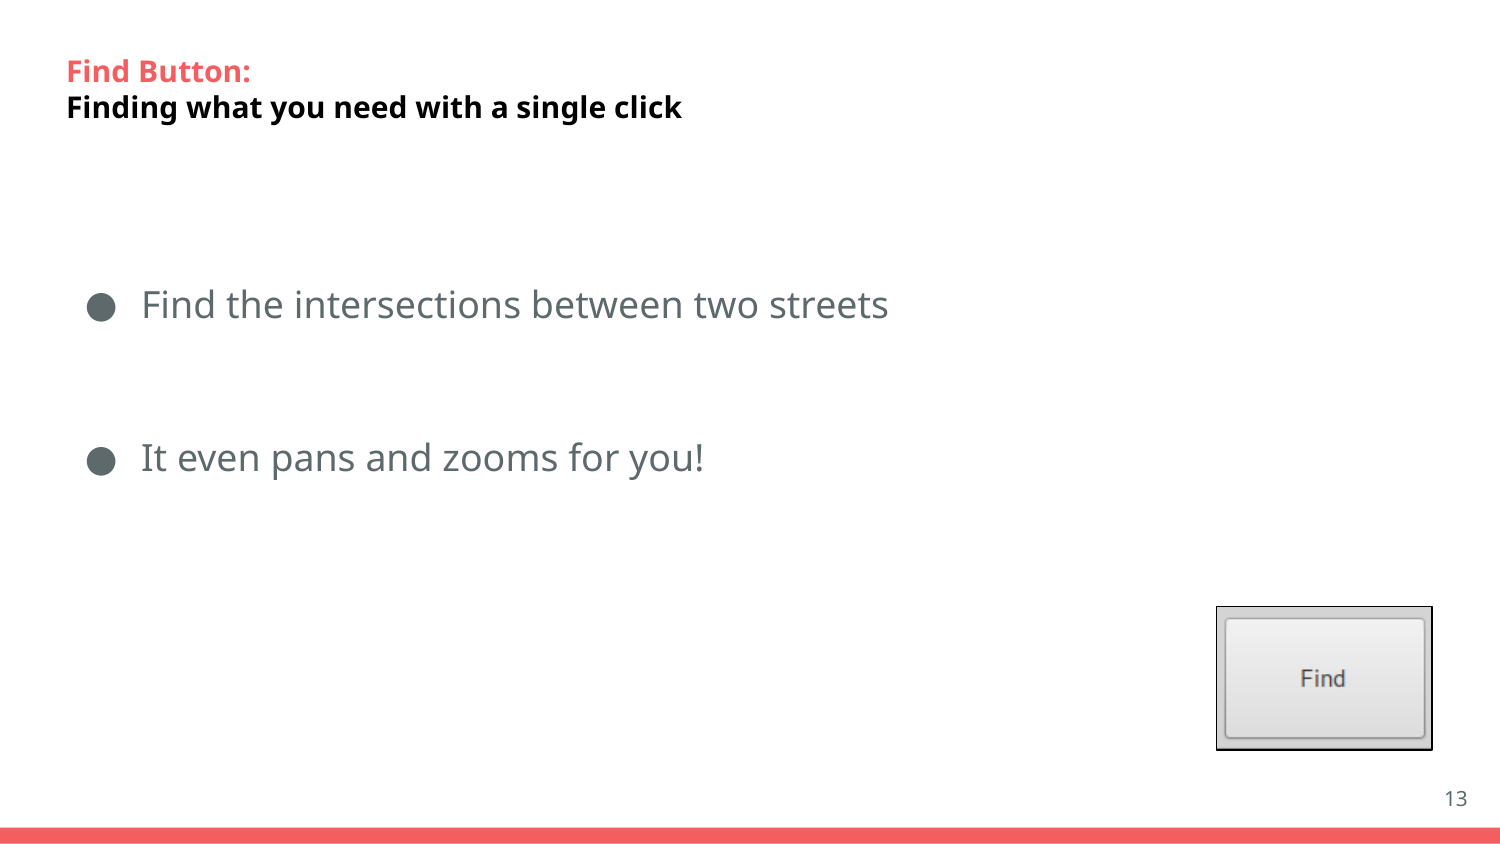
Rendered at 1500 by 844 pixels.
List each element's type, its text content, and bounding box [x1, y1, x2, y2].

slide_number 13 [1392, 767, 1483, 833]
title Find Button: Finding what you need with a single click [51, 37, 1449, 141]
list Find the intersections between two streets It even pans and zooms for you! [51, 189, 1449, 750]
picture [1217, 606, 1432, 750]
